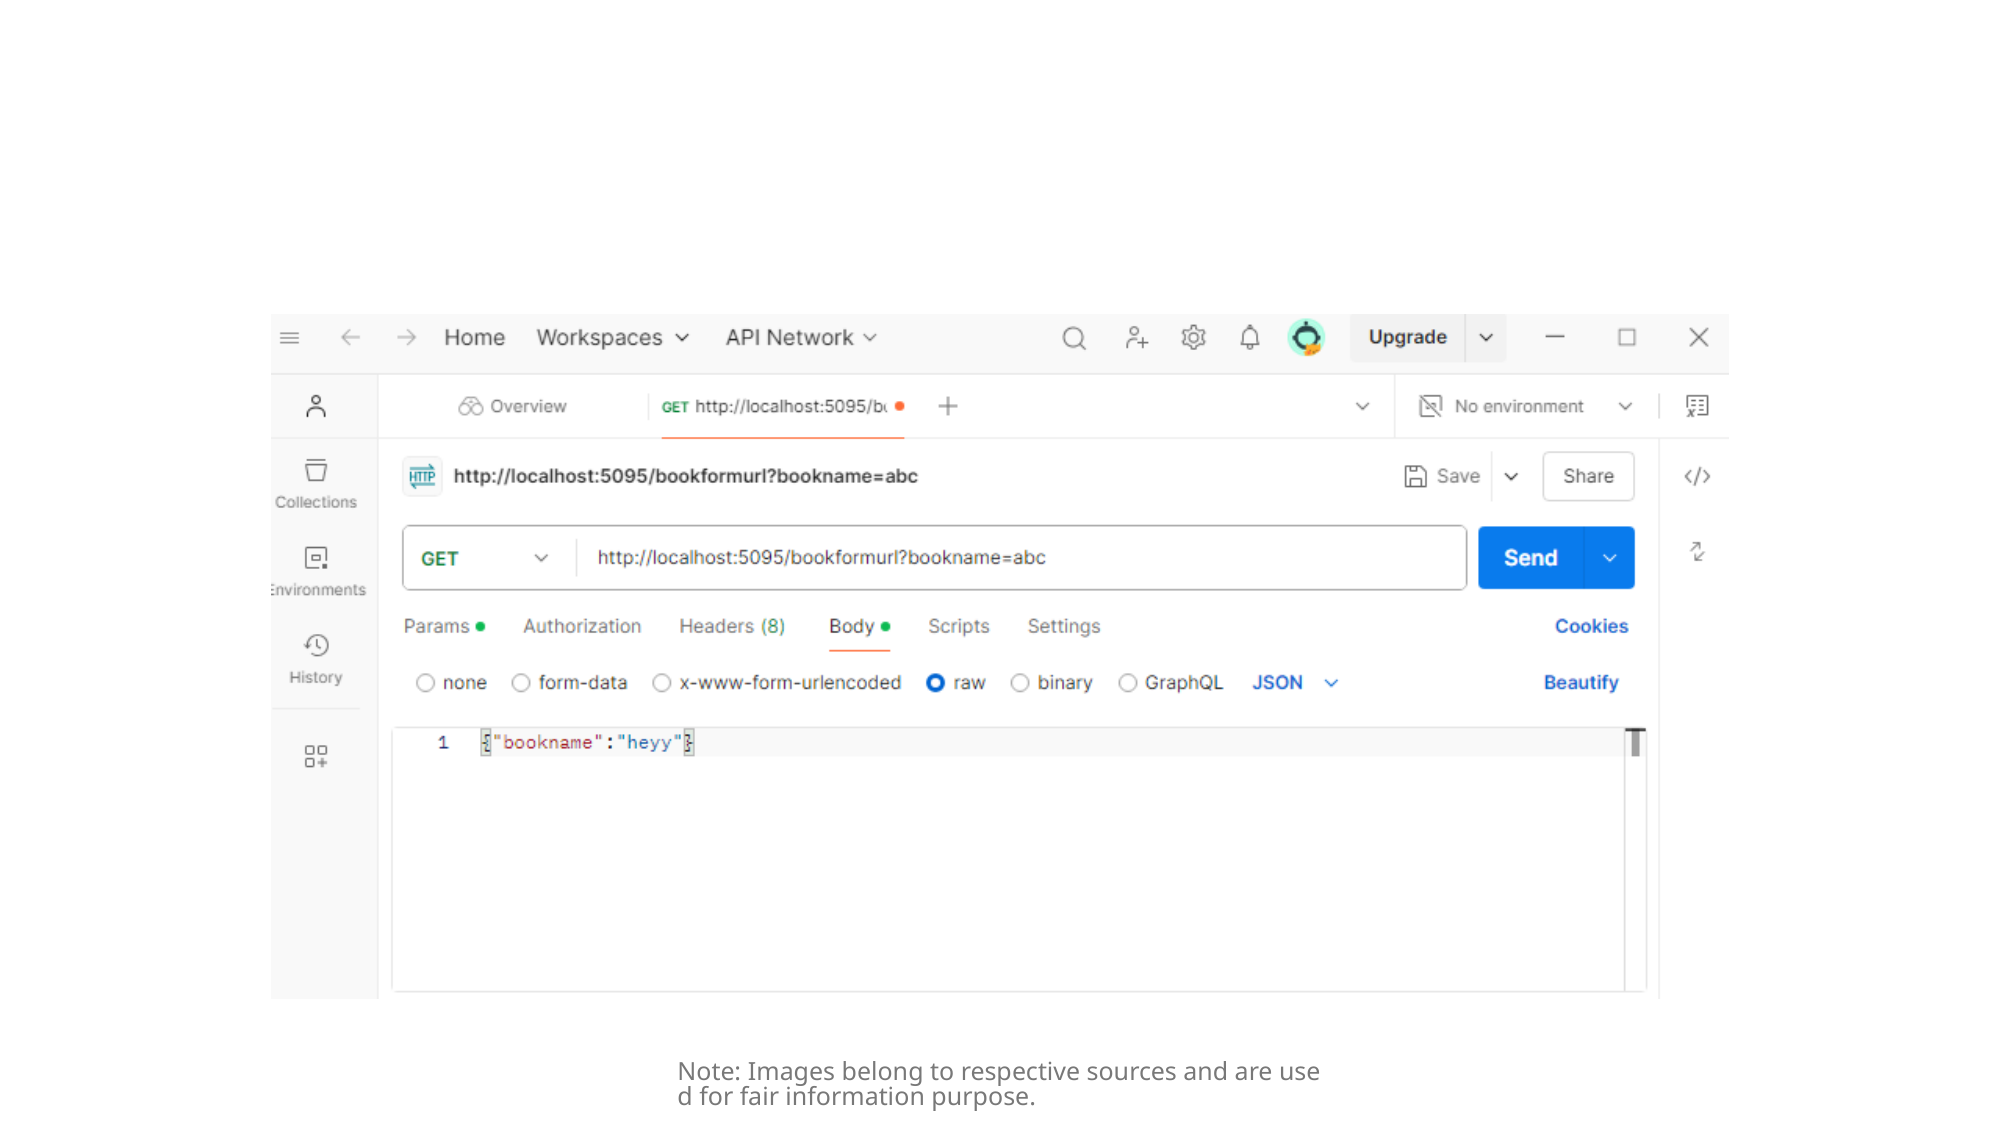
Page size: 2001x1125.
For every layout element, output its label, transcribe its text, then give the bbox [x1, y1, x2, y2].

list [271, 313, 1729, 1000]
footer Note: Images belong to respective sources and are used for fair information purpose. [662, 1042, 1338, 1103]
